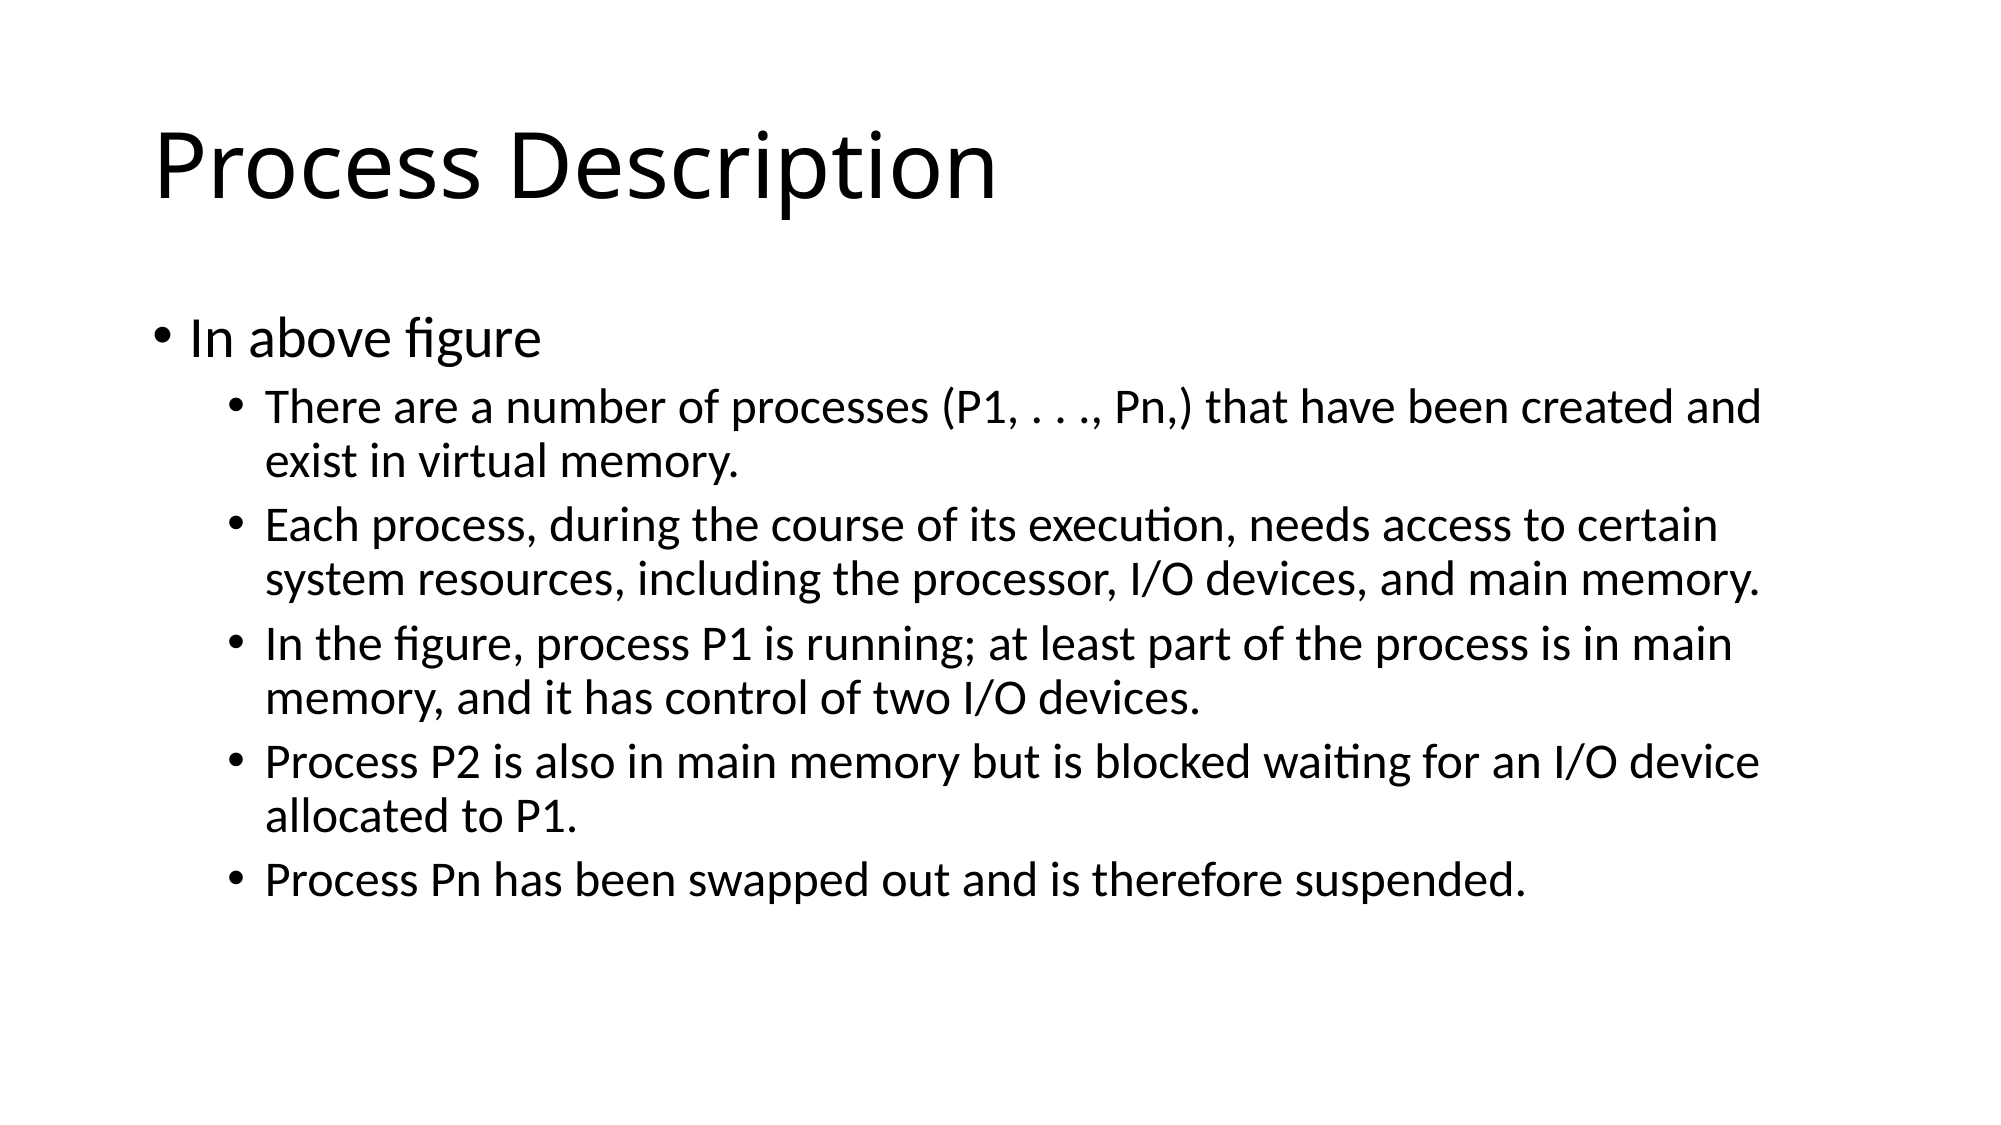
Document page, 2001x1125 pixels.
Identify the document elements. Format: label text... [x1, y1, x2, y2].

title Process Description [137, 59, 1863, 278]
list In above figure There are a number of processes (P1, . . ., Pn,) that have been created and exist in virtual memory. Each process, during the course of its execution, needs access to certain system resources, including the processor, I/O devices, and main memory. In the figure, process P1 is running; at least part of the process is in main memory, and it has control of two I/O devices. Process P2 is also in main memory but is blocked waiting for an I/O device allocated to P1. Process Pn has been swapped out and is therefore suspended. [137, 299, 1863, 1014]
